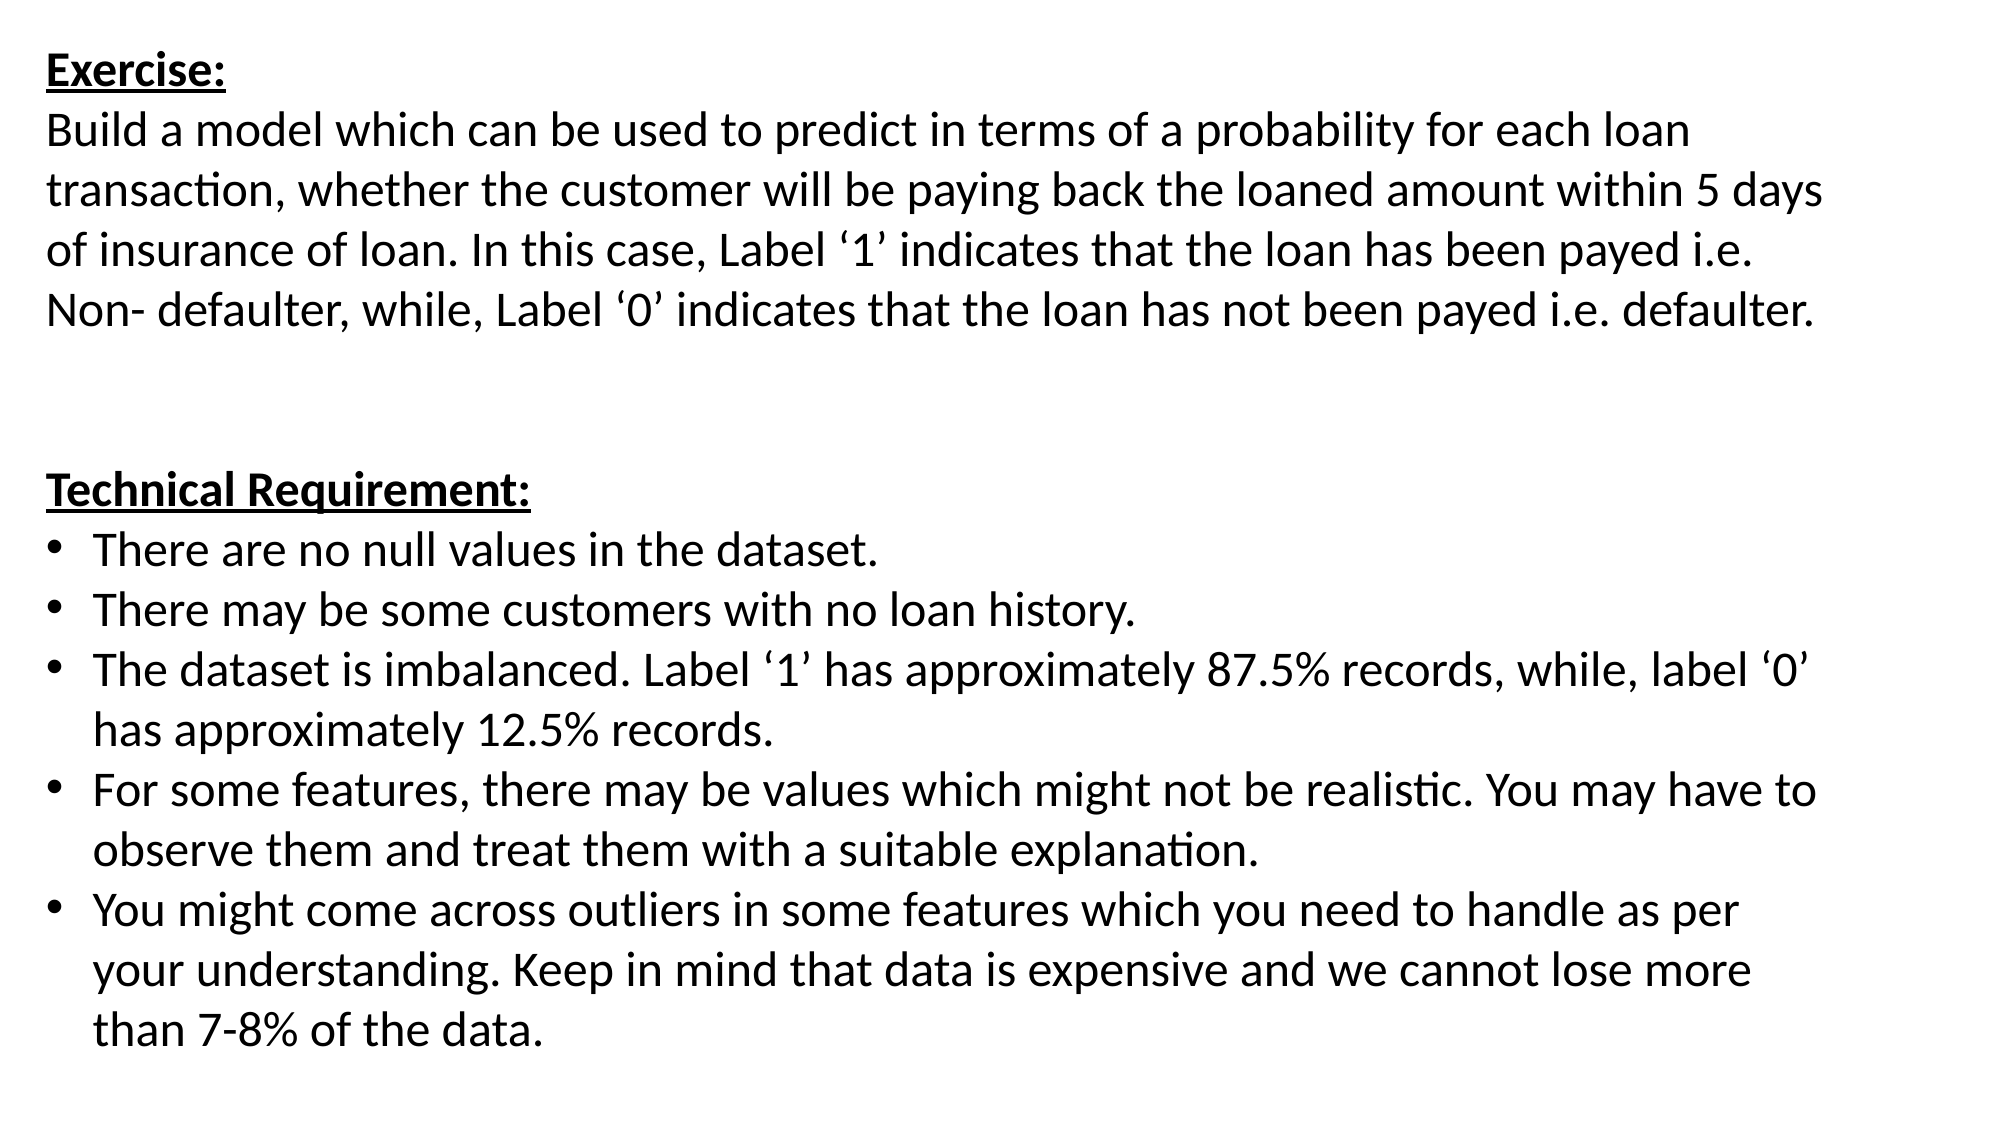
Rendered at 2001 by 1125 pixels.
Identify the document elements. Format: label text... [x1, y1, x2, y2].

text_box Exercise: Build a model which can be used to predict in terms of a probability for each loan transaction, whether the customer will be paying back the loaned amount within 5 days of insurance of loan. In this case, Label ‘1’ indicates that the loan has been payed i.e. Non- defaulter, while, Label ‘0’ indicates that the loan has not been payed i.e. defaulter. Technical Requirement: There are no null values in the dataset. There may be some customers with no loan history. The dataset is imbalanced. Label ‘1’ has approximately 87.5% records, while, label ‘0’ has approximately 12.5% records. For some features, there may be values which might not be realistic. You may have to observe them and treat them with a suitable explanation. You might come across outliers in some features which you need to handle as per your understanding. Keep in mind that data is expensive and we cannot lose more than 7-8% of the data. [30, 28, 1852, 1125]
